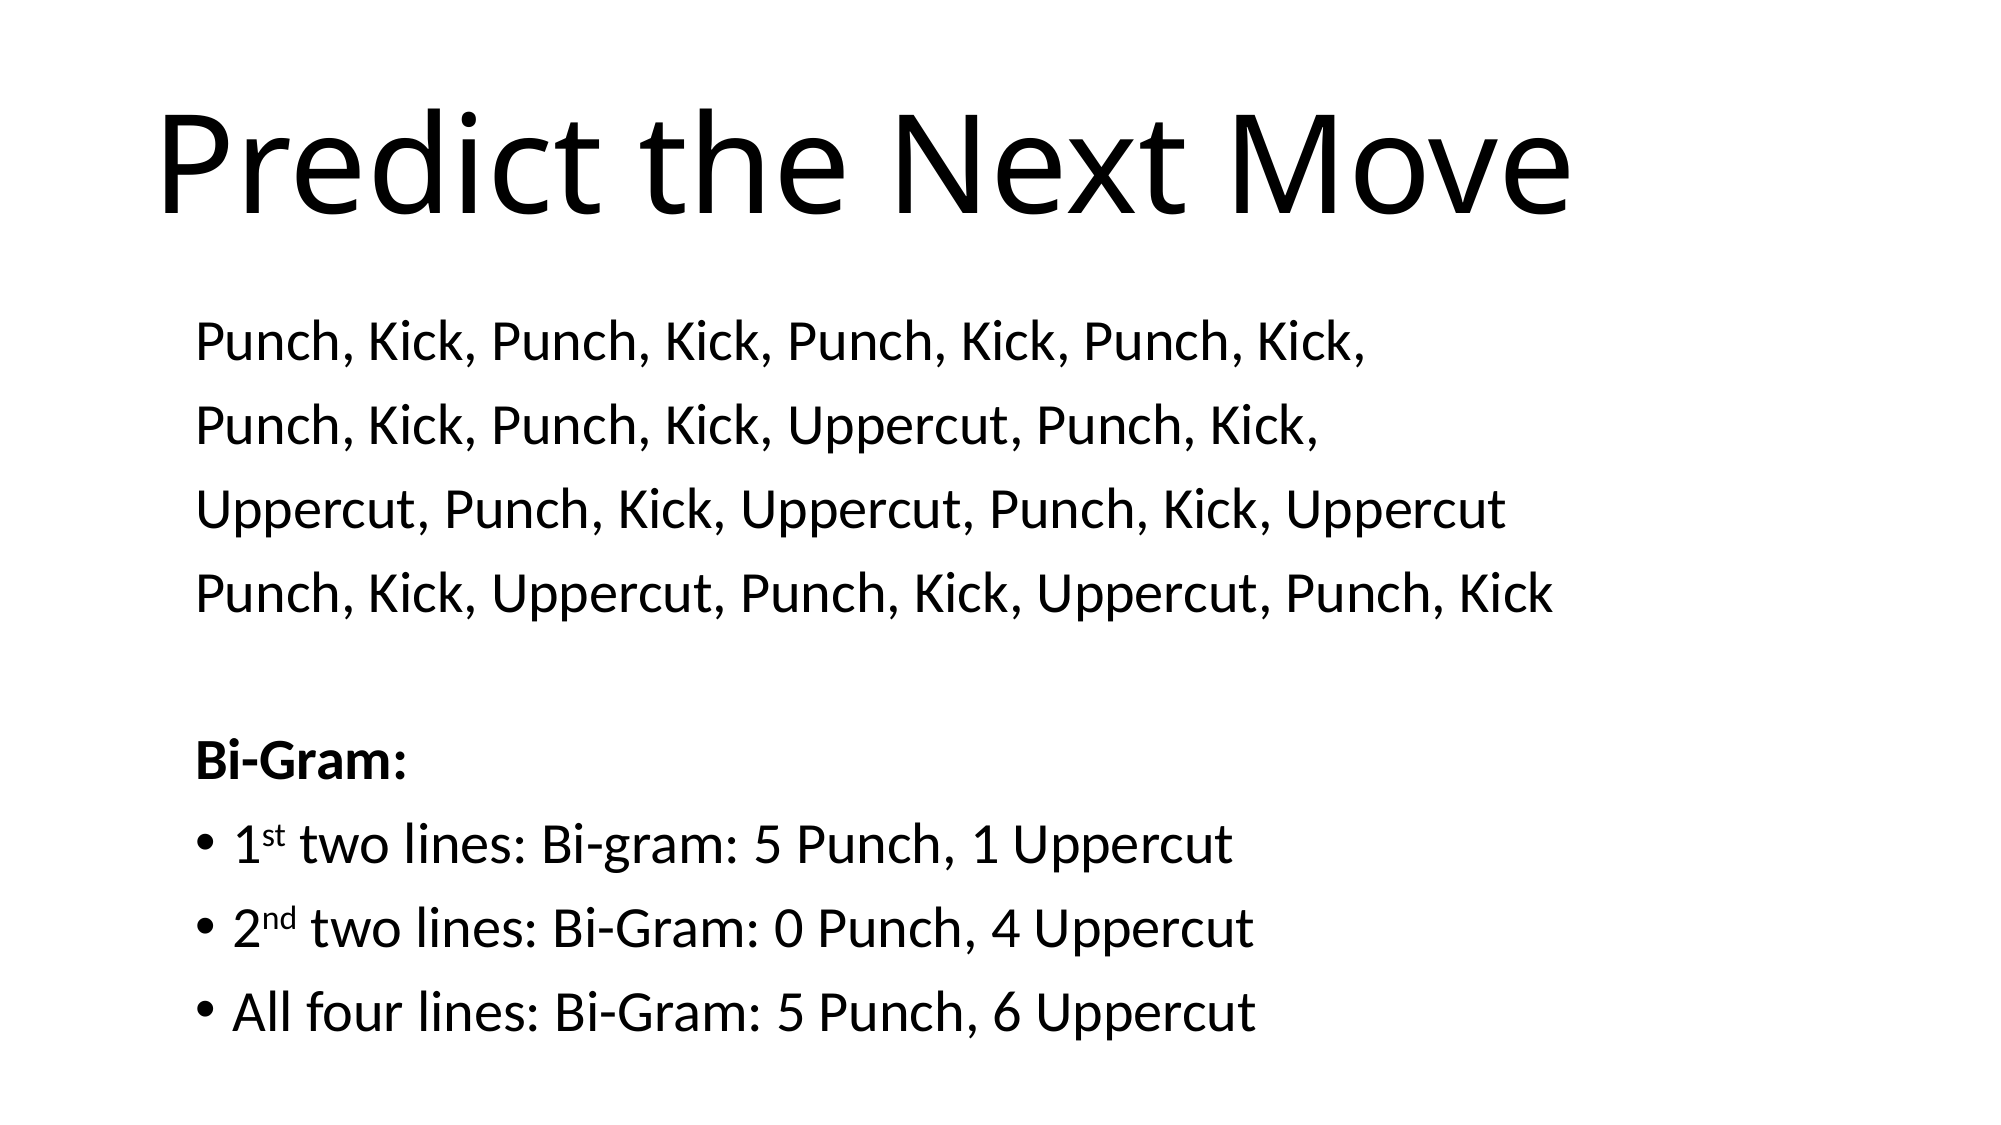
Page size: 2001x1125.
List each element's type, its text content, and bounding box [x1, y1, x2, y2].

list Punch, Kick, Punch, Kick, Punch, Kick, Punch, Kick, Punch, Kick, Punch, Kick, Uppercut, Punch, Kick, Uppercut, Punch, Kick, Uppercut, Punch, Kick, Uppercut Punch, Kick, Uppercut, Punch, Kick, Uppercut, Punch, Kick Bi-Gram: 1st two lines: Bi-gram: 5 Punch, 1 Uppercut 2nd two lines: Bi-Gram: 0 Punch, 4 Uppercut All four lines: Bi-Gram: 5 Punch, 6 Uppercut [179, 302, 1912, 1059]
title Predict the Next Move [137, 59, 1863, 278]
